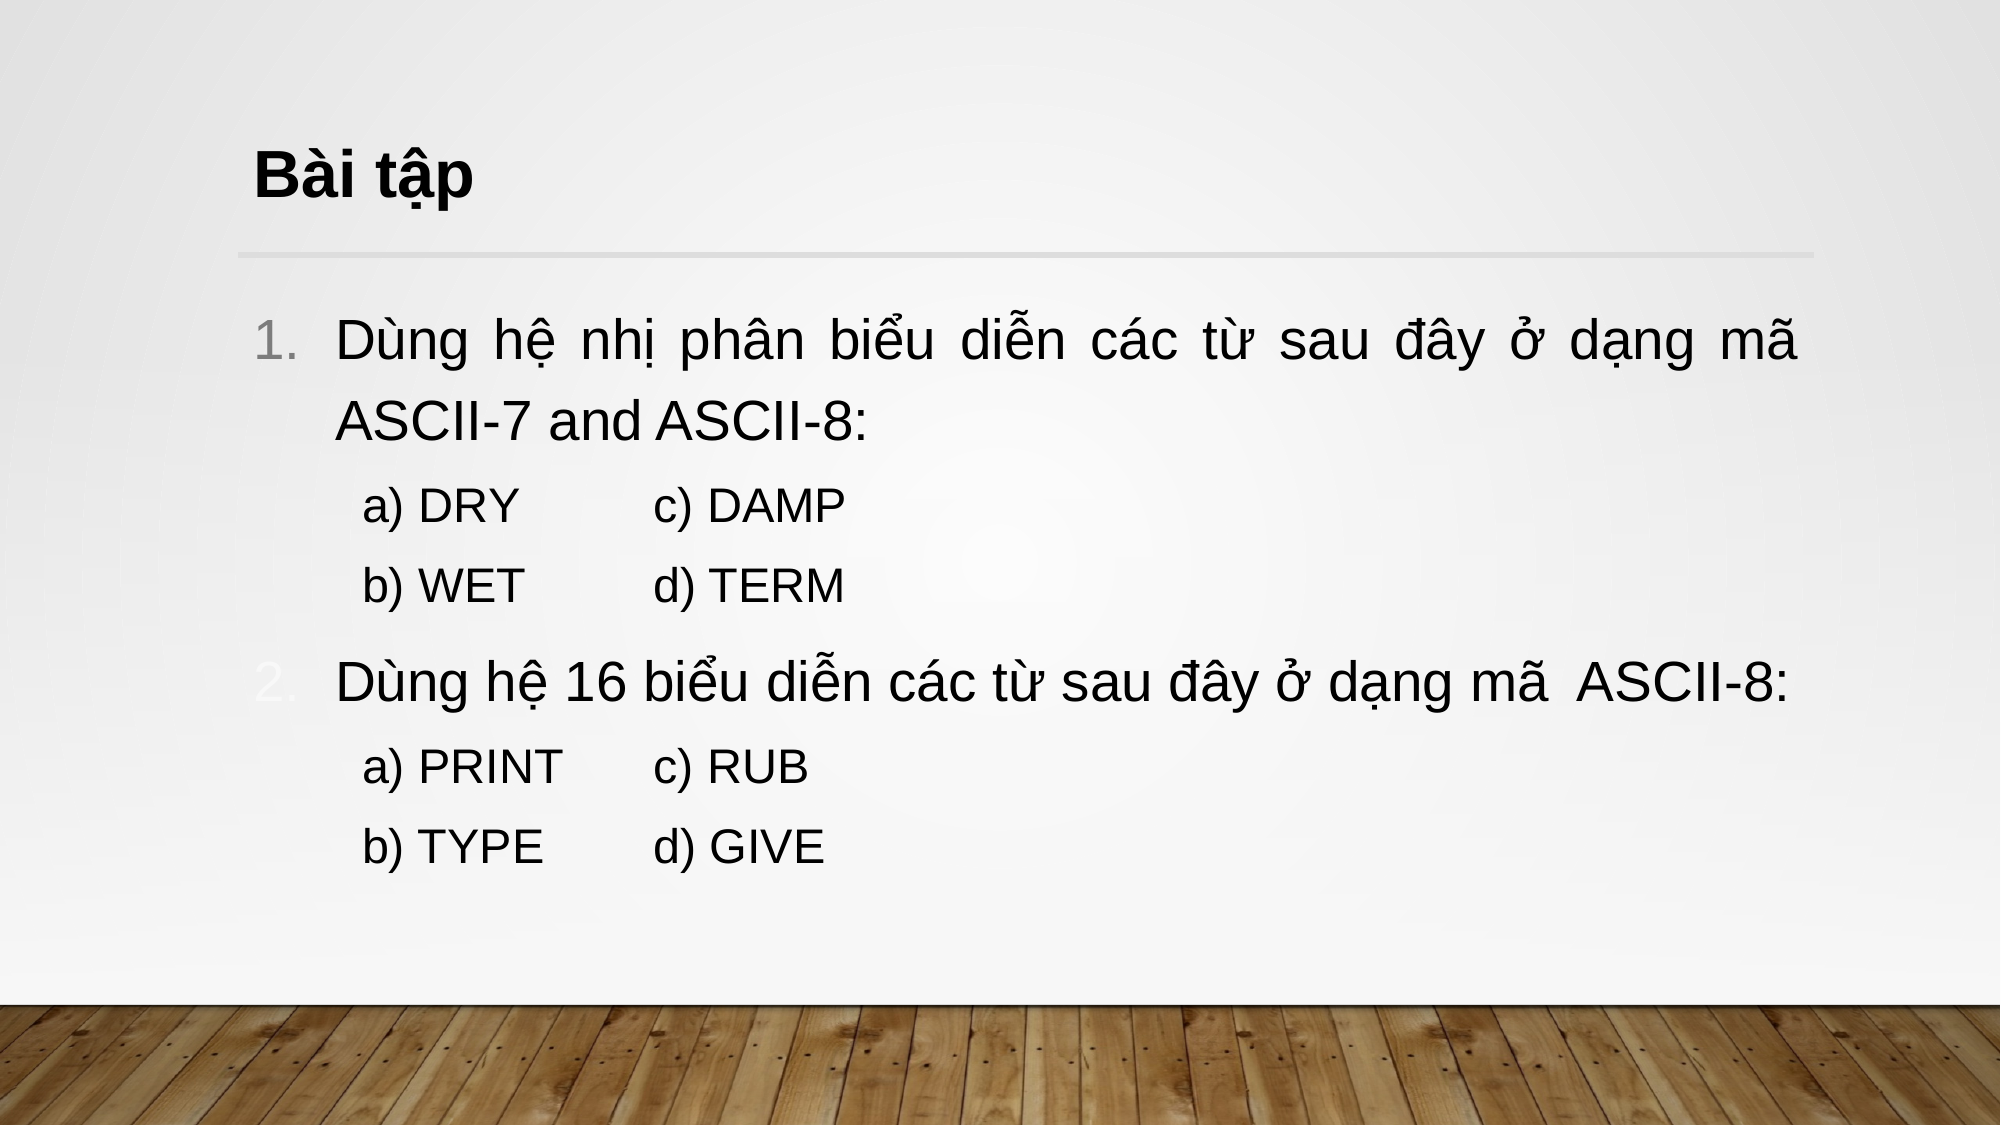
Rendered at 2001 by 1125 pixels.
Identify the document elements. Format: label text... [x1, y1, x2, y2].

picture [0, 1005, 2000, 1125]
list Dùng hệ nhị phân biểu diễn các từ sau đây ở dạng mã ASCII-7 and ASCII-8: a) DRY c) DAMP b) WET d) TERM Dùng hệ 16 biểu diễn các từ sau đây ở dạng mã ASCII-8: a) PRINT c) RUB b) TYPE d) GIVE [238, 282, 1814, 965]
title Bài tập [238, 131, 1814, 255]
